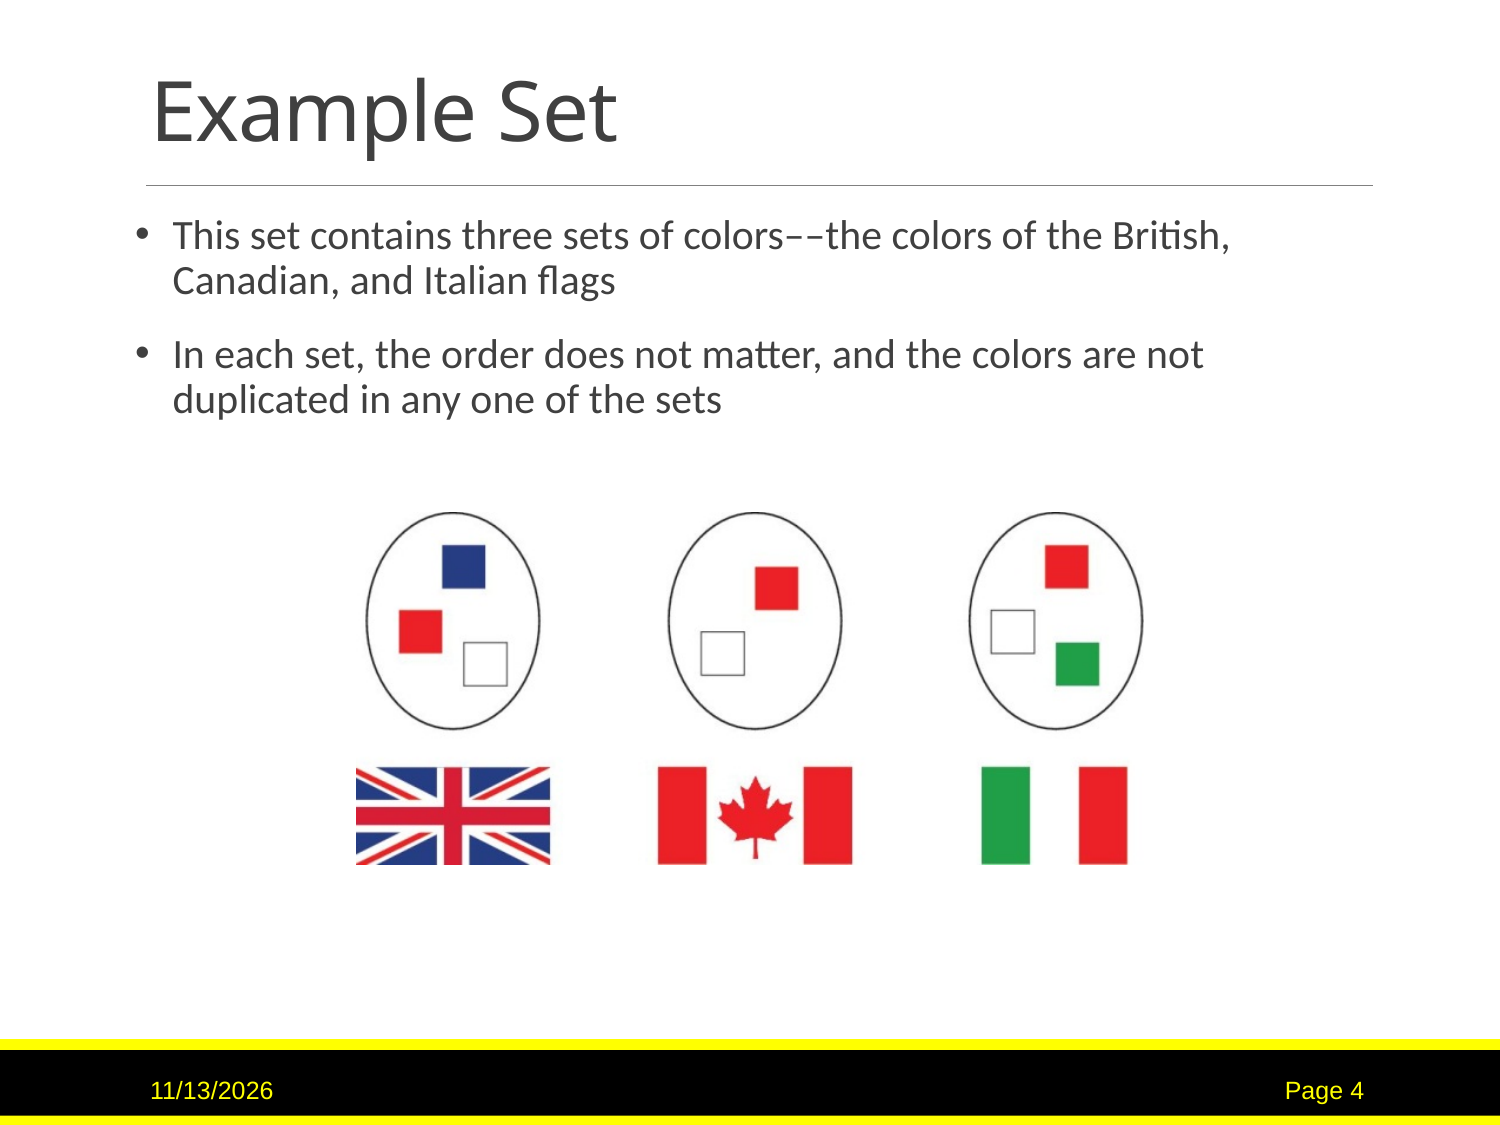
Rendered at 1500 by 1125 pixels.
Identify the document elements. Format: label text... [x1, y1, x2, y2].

title Example Set [135, 47, 1373, 167]
picture [355, 511, 1145, 865]
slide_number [135, 1059, 440, 1120]
slide_number Page 4 [1218, 1059, 1380, 1120]
list This set contains three sets of colors––the colors of the British, Canadian, and Italian flags In each set, the order does not matter, and the colors are not duplicated in any one of the sets [135, 205, 1373, 963]
